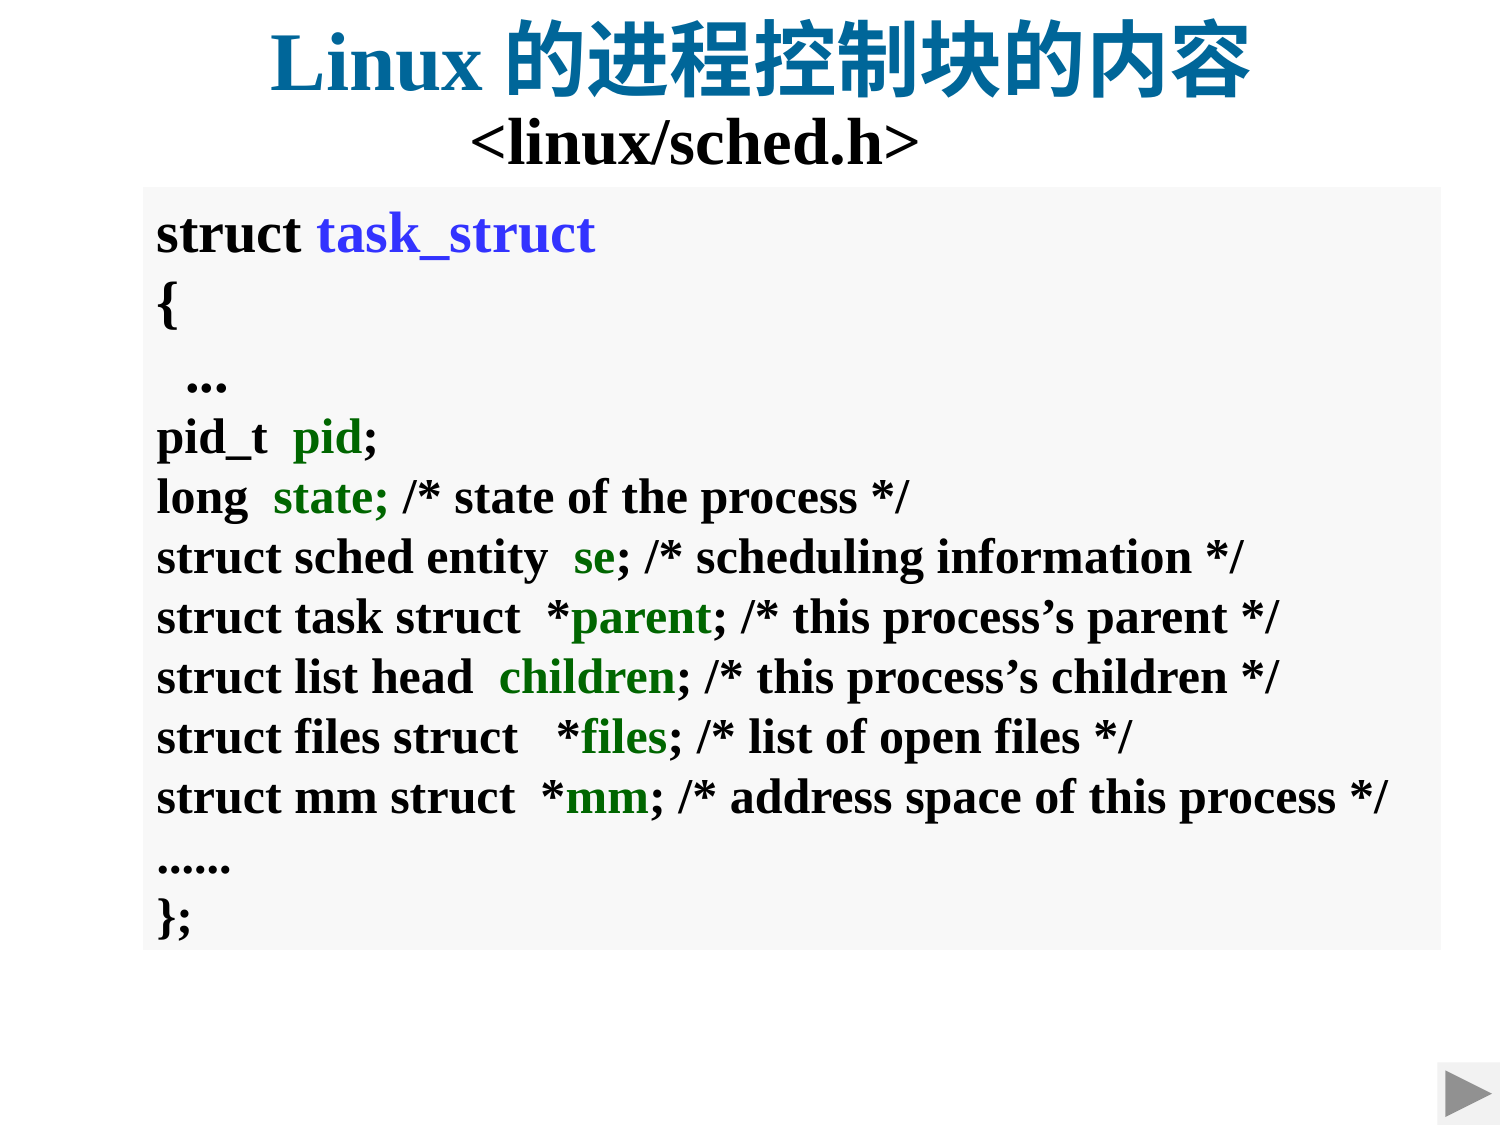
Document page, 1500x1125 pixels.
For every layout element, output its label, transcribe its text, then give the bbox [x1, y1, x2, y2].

text_box Linux的进程控制块的内容 [255, 0, 1268, 115]
text_box struct task_struct { ... pid_t pid; long state; /* state of the process */ struct sched entity se; /* scheduling information */ struct task struct *parent; /* this process’s parent */ struct list head children; /* this process’s children */ struct files struct *files; /* list of open files */ struct mm struct *mm; /* address space of this process */ ...... }; [141, 186, 1442, 952]
text_box [1437, 1062, 1500, 1125]
text_box <linux/sched.h> [454, 90, 1046, 186]
